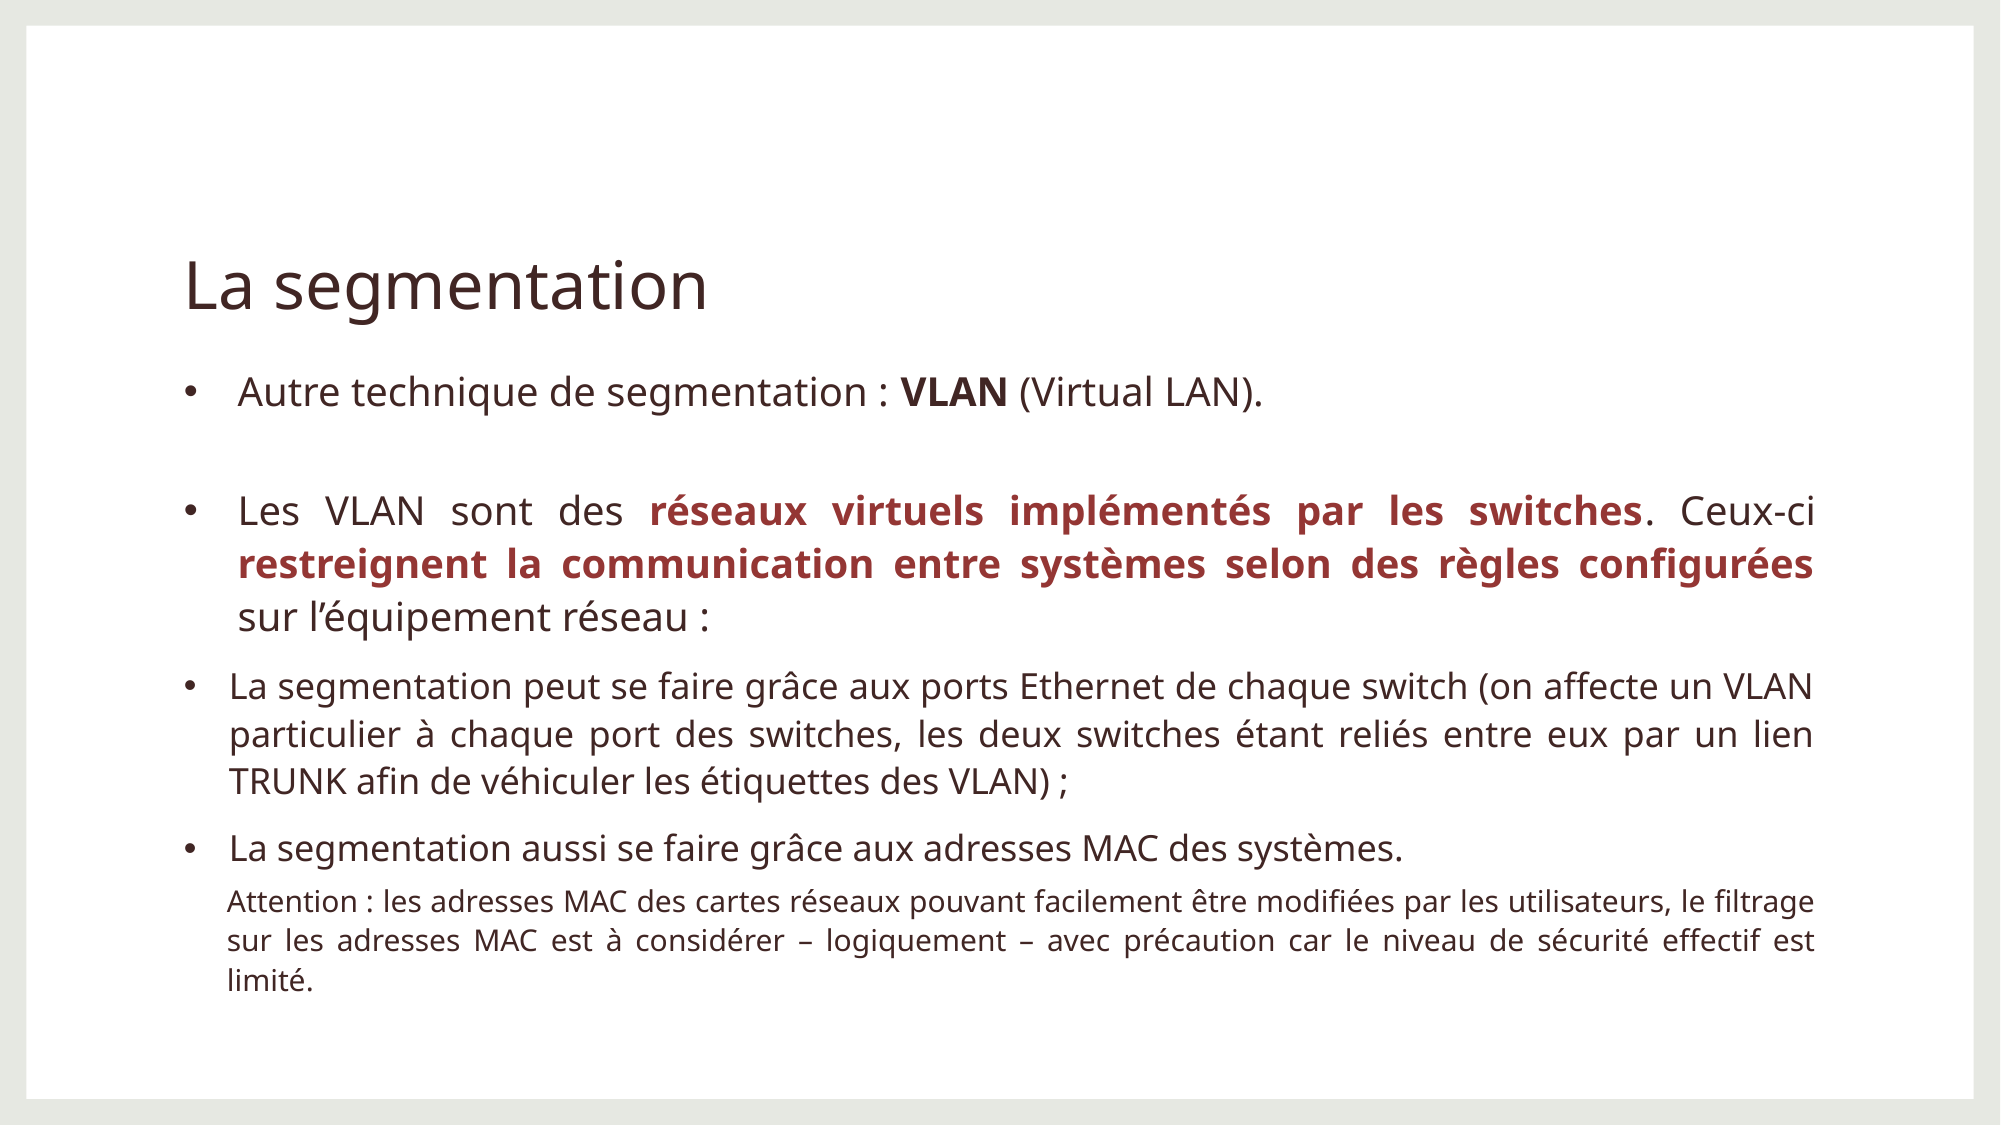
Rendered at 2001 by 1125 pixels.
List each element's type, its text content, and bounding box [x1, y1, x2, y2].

list Autre technique de segmentation : VLAN (Virtual LAN). Les VLAN sont des réseaux virtuels implémentés par les switches. Ceux-ci restreignent la communication entre systèmes selon des règles configurées sur l’équipement réseau : La segmentation peut se faire grâce aux ports Ethernet de chaque switch (on affecte un VLAN particulier à chaque port des switches, les deux switches étant reliés entre eux par un lien TRUNK afin de véhiculer les étiquettes des VLAN) ; La segmentation aussi se faire grâce aux adresses MAC des systèmes. Attention : les adresses MAC des cartes réseaux pouvant facilement être modifiées par les utilisateurs, le filtrage sur les adresses MAC est à considérer – logiquement – avec précaution car le niveau de sécurité effectif est limité. [168, 354, 1832, 1006]
title La segmentation [168, 118, 1832, 331]
